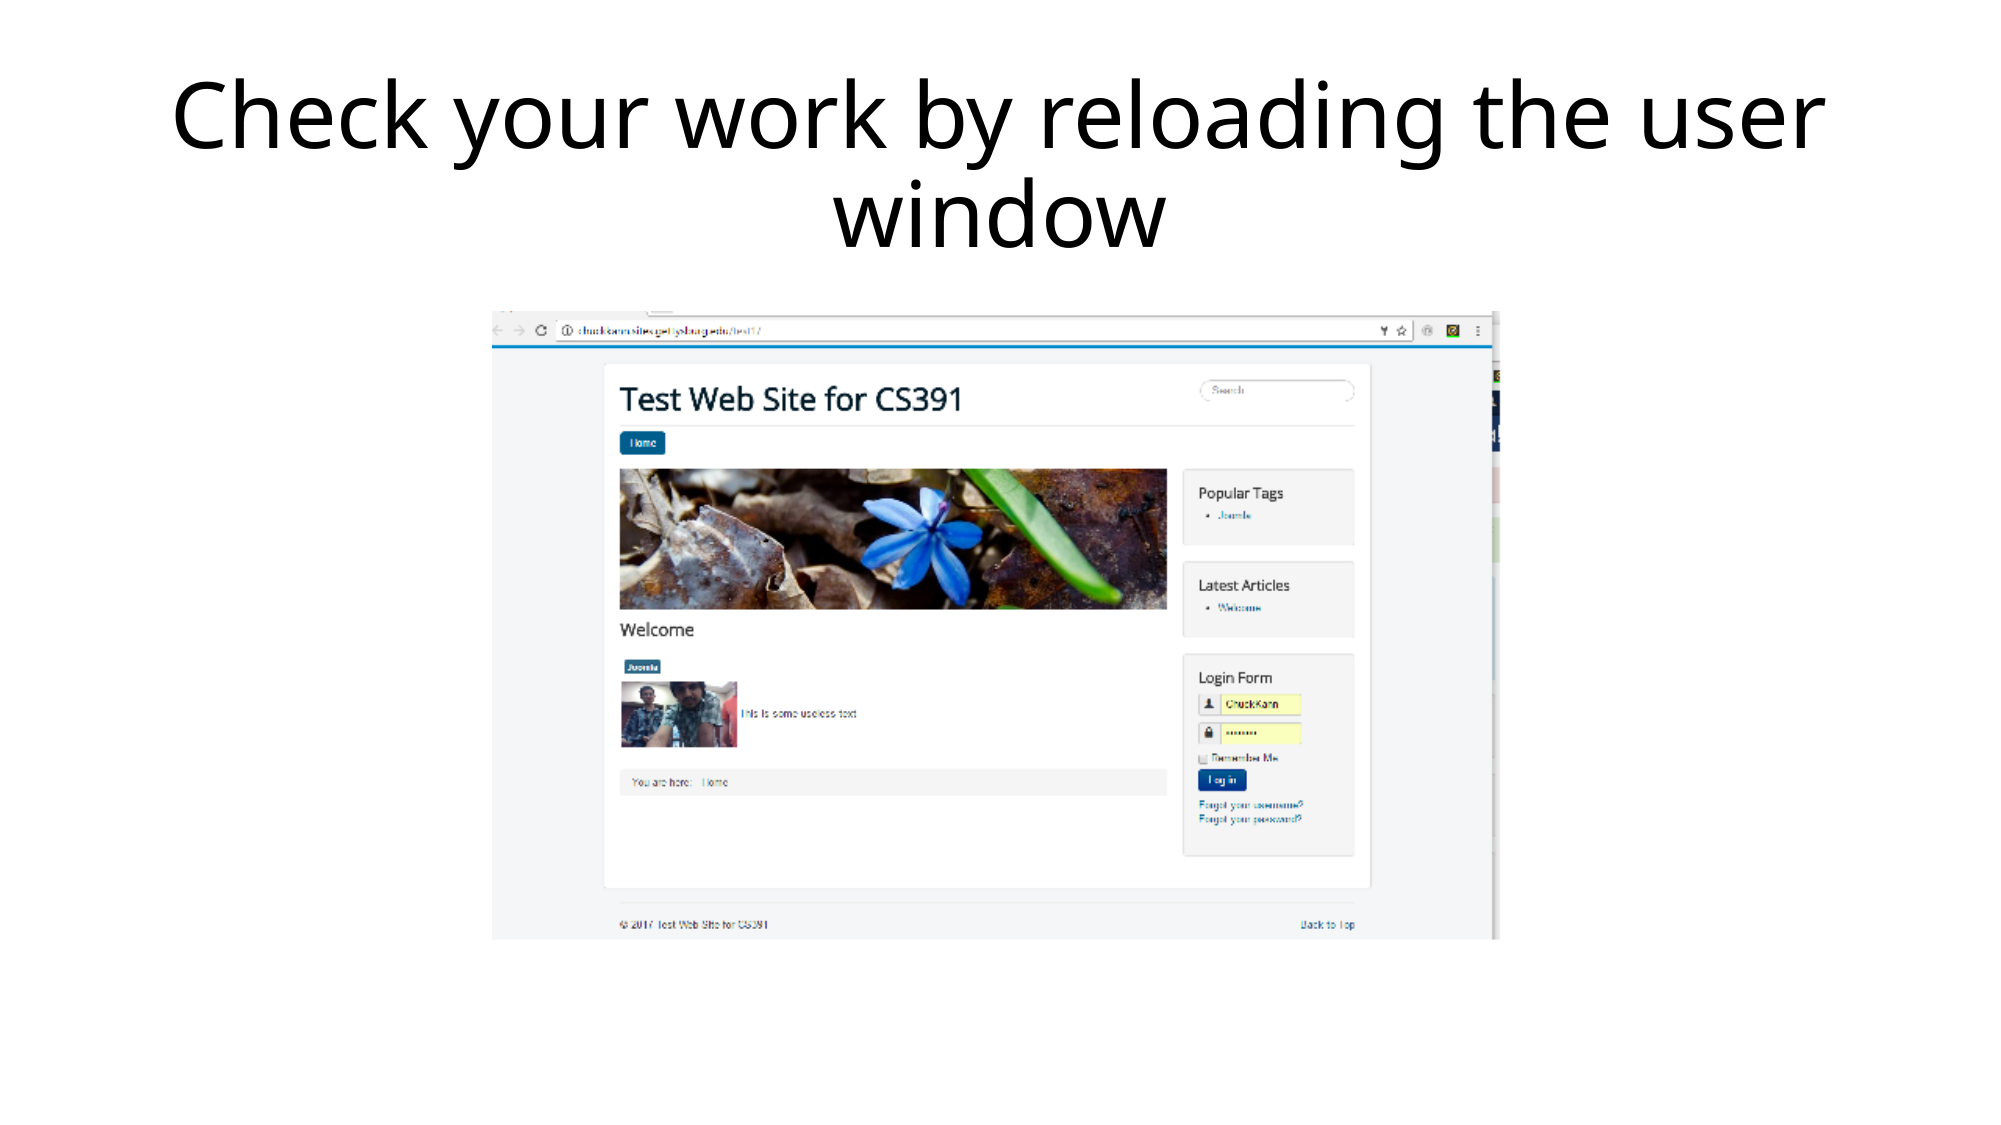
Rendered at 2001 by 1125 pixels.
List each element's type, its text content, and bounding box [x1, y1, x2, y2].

picture [492, 311, 1508, 954]
title Check your work by reloading the user window [137, 59, 1863, 278]
